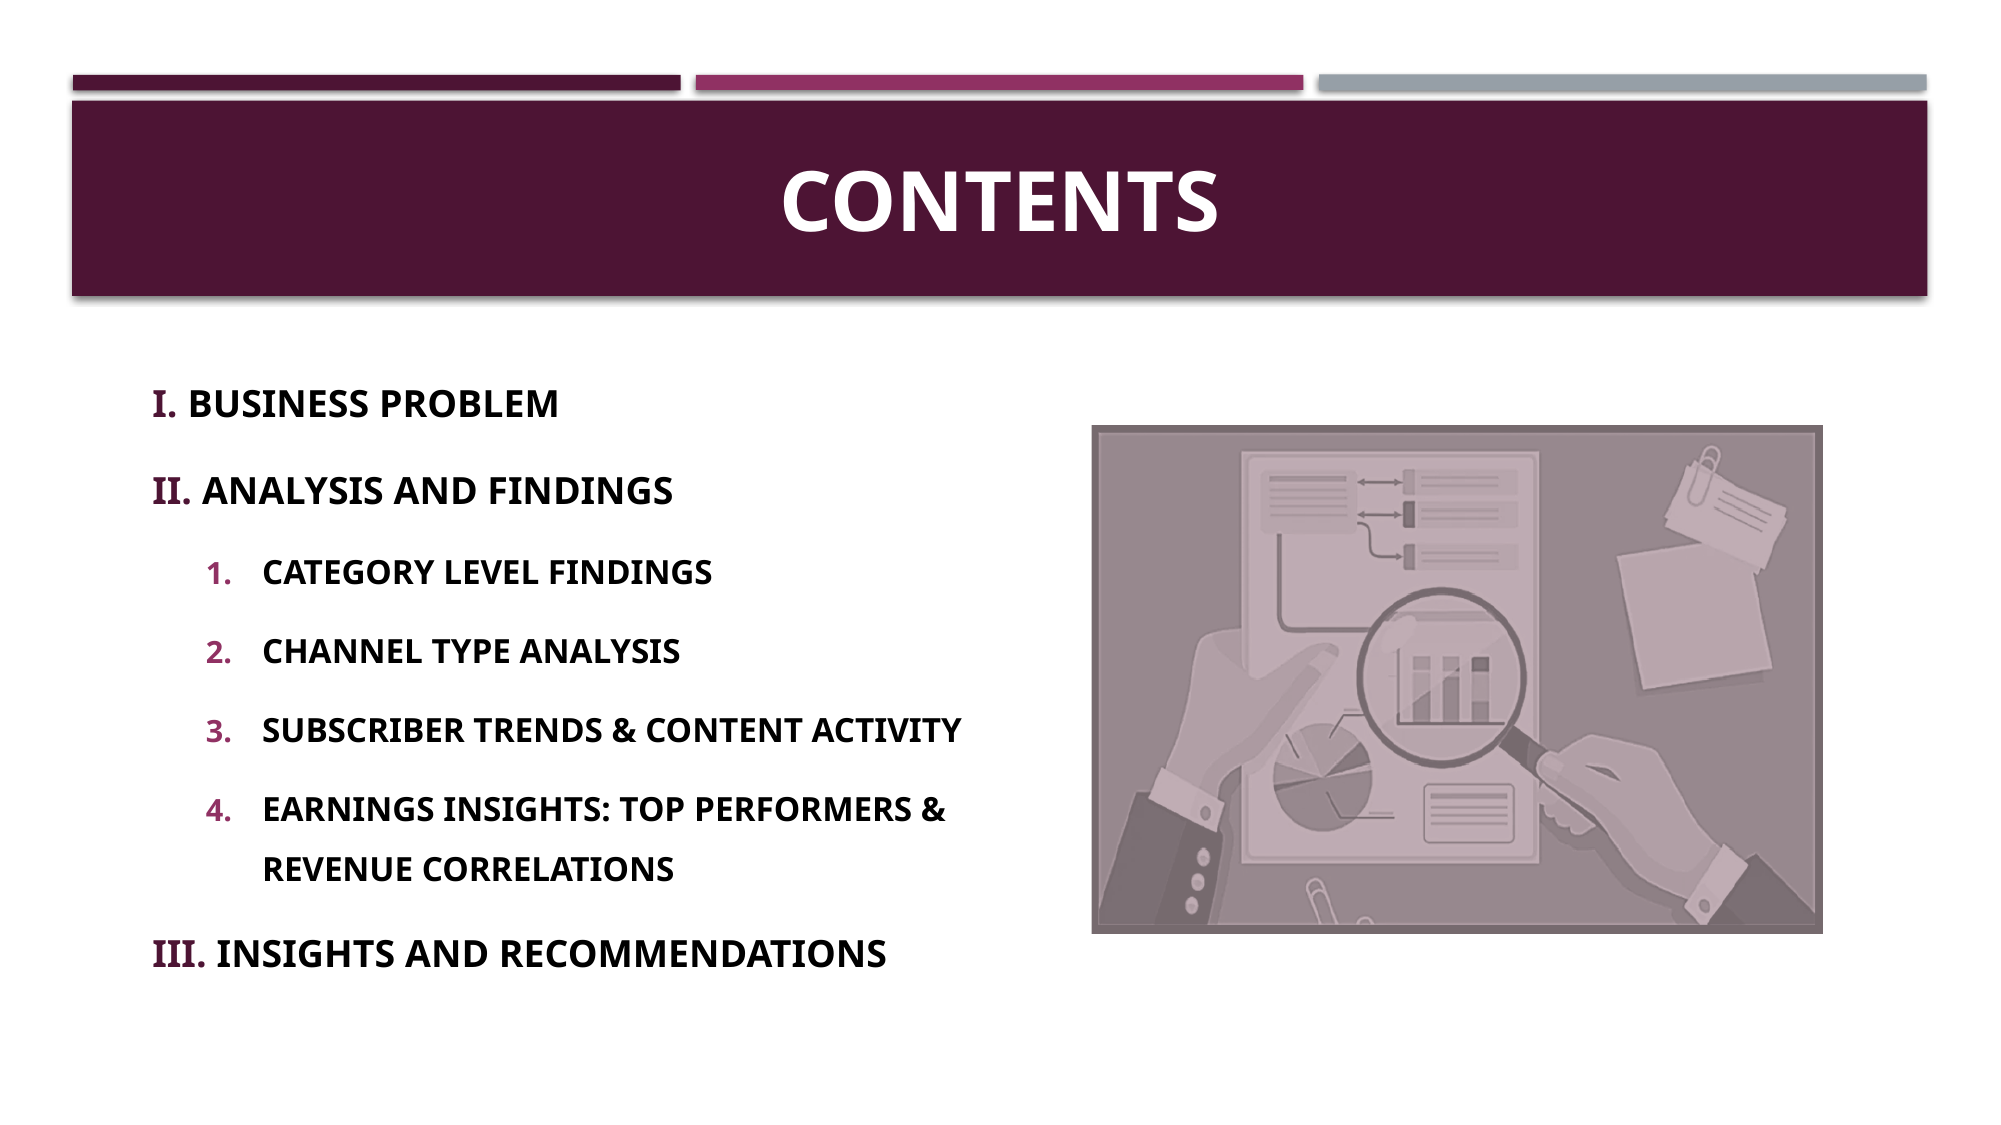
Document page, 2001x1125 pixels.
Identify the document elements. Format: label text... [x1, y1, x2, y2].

text_box [1091, 425, 1824, 934]
list I. BUSINESS PROBLEM II. ANALYSIS AND FINDINGS CATEGORY LEVEL FINDINGS CHANNEL TYPE ANALYSIS SUBSCRIBER TRENDS & CONTENT ACTIVITY EARNINGS INSIGHTS: TOP PERFORMERS & REVENUE CORRELATIONS III. INSIGHTS AND RECOMMENDATIONS [137, 349, 1000, 1010]
title CONTENTS [95, 115, 1905, 282]
